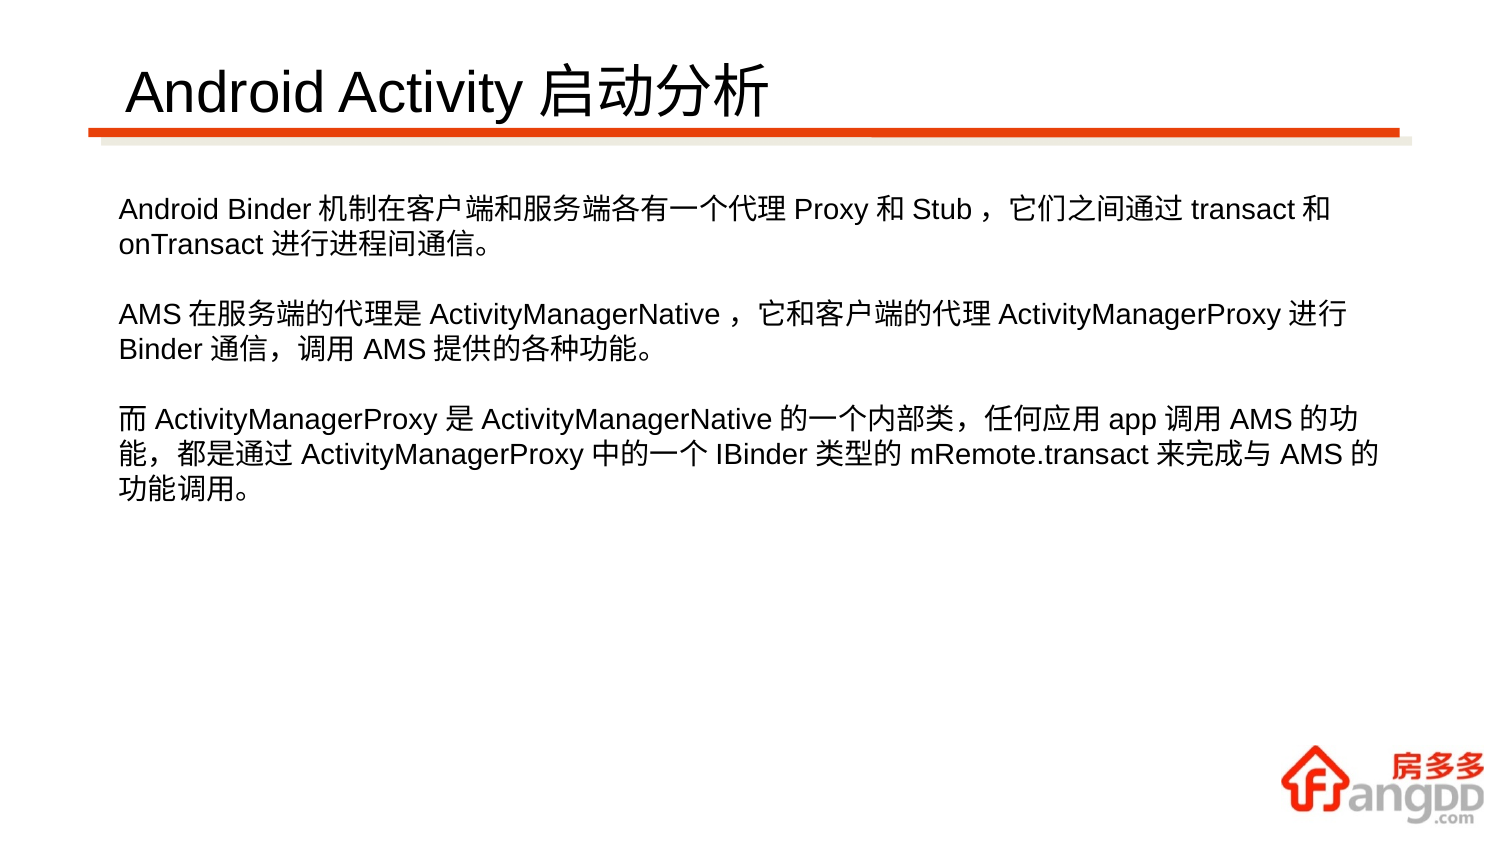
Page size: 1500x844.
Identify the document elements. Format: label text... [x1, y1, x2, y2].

text_box Android Activity启动分析 [110, 46, 847, 182]
picture [1281, 745, 1484, 841]
text_box Android Binder机制在客户端和服务端各有一个代理Proxy和Stub，它们之间通过transact和onTransact进行进程间通信。 AMS在服务端的代理是ActivityManagerNative，它和客户端的代理ActivityManagerProxy进行Binder通信，调用AMS提供的各种功能。 而ActivityManagerProxy是ActivityManagerNative的一个内部类，任何应用app调用AMS的功能，都是通过ActivityManagerProxy中的一个IBinder类型的mRemote.transact来完成与AMS的功能调用。 [103, 182, 1424, 513]
